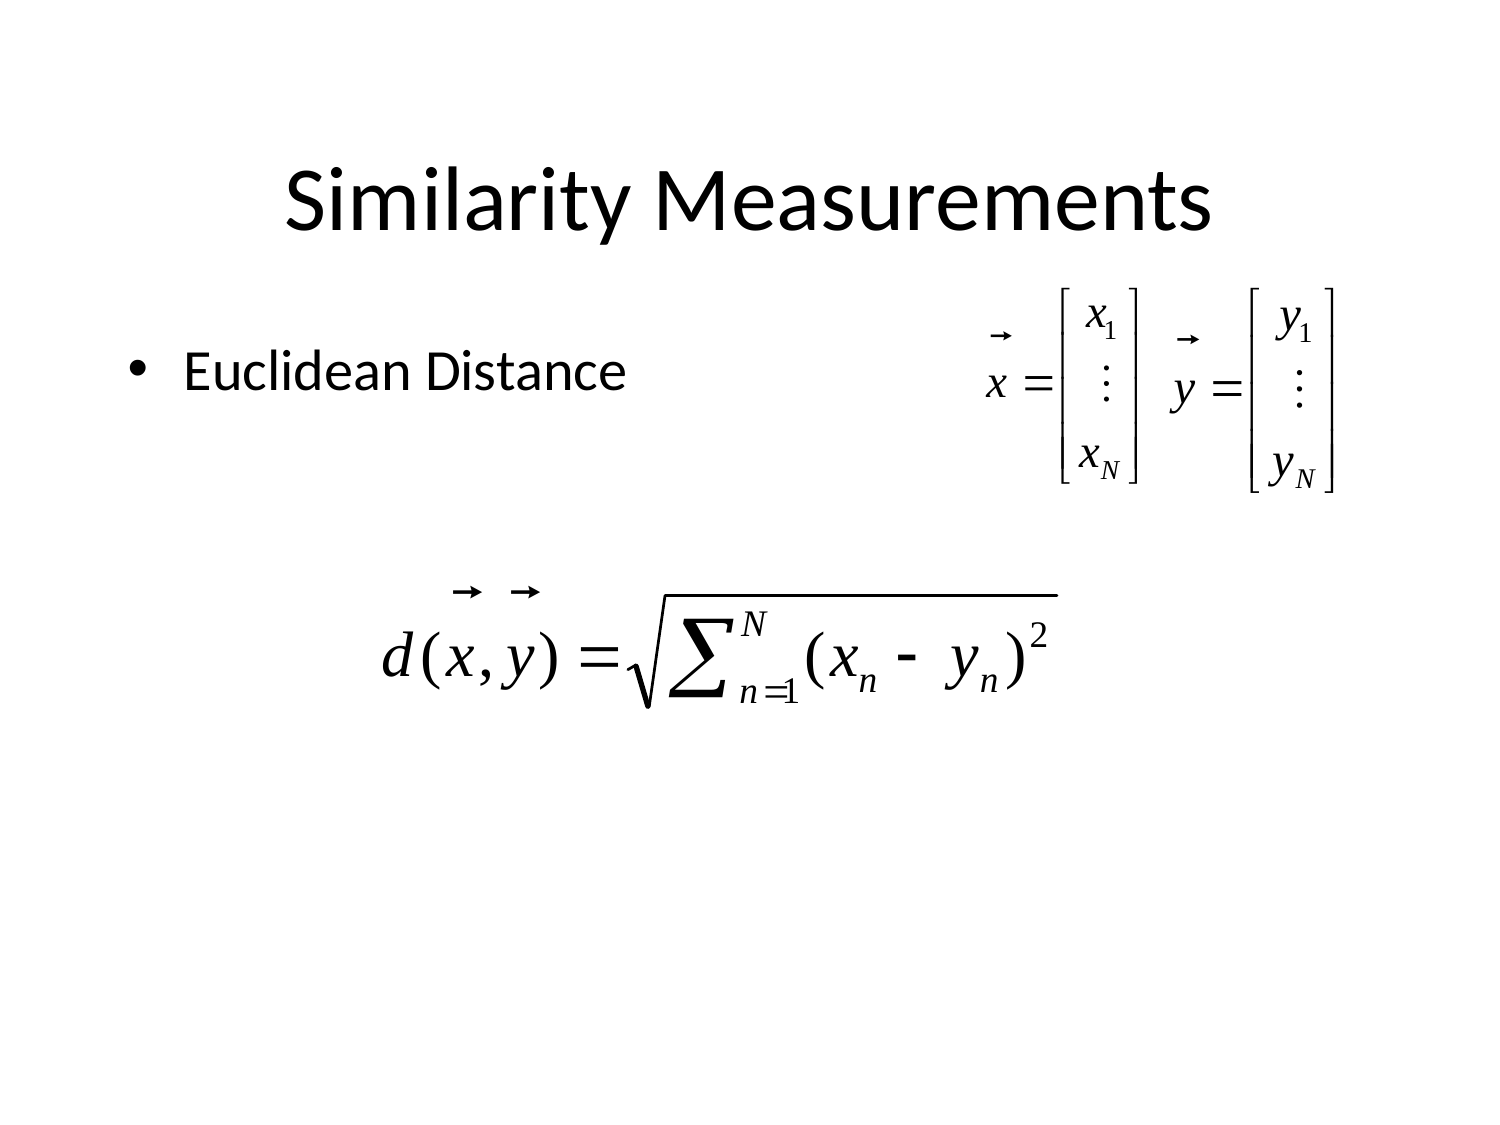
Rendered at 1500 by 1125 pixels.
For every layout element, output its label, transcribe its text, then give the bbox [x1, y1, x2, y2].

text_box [976, 276, 1156, 495]
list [371, 579, 1073, 725]
list Euclidean Distance [112, 324, 738, 1000]
title Similarity Measurements [112, 99, 1388, 288]
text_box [1161, 277, 1353, 506]
